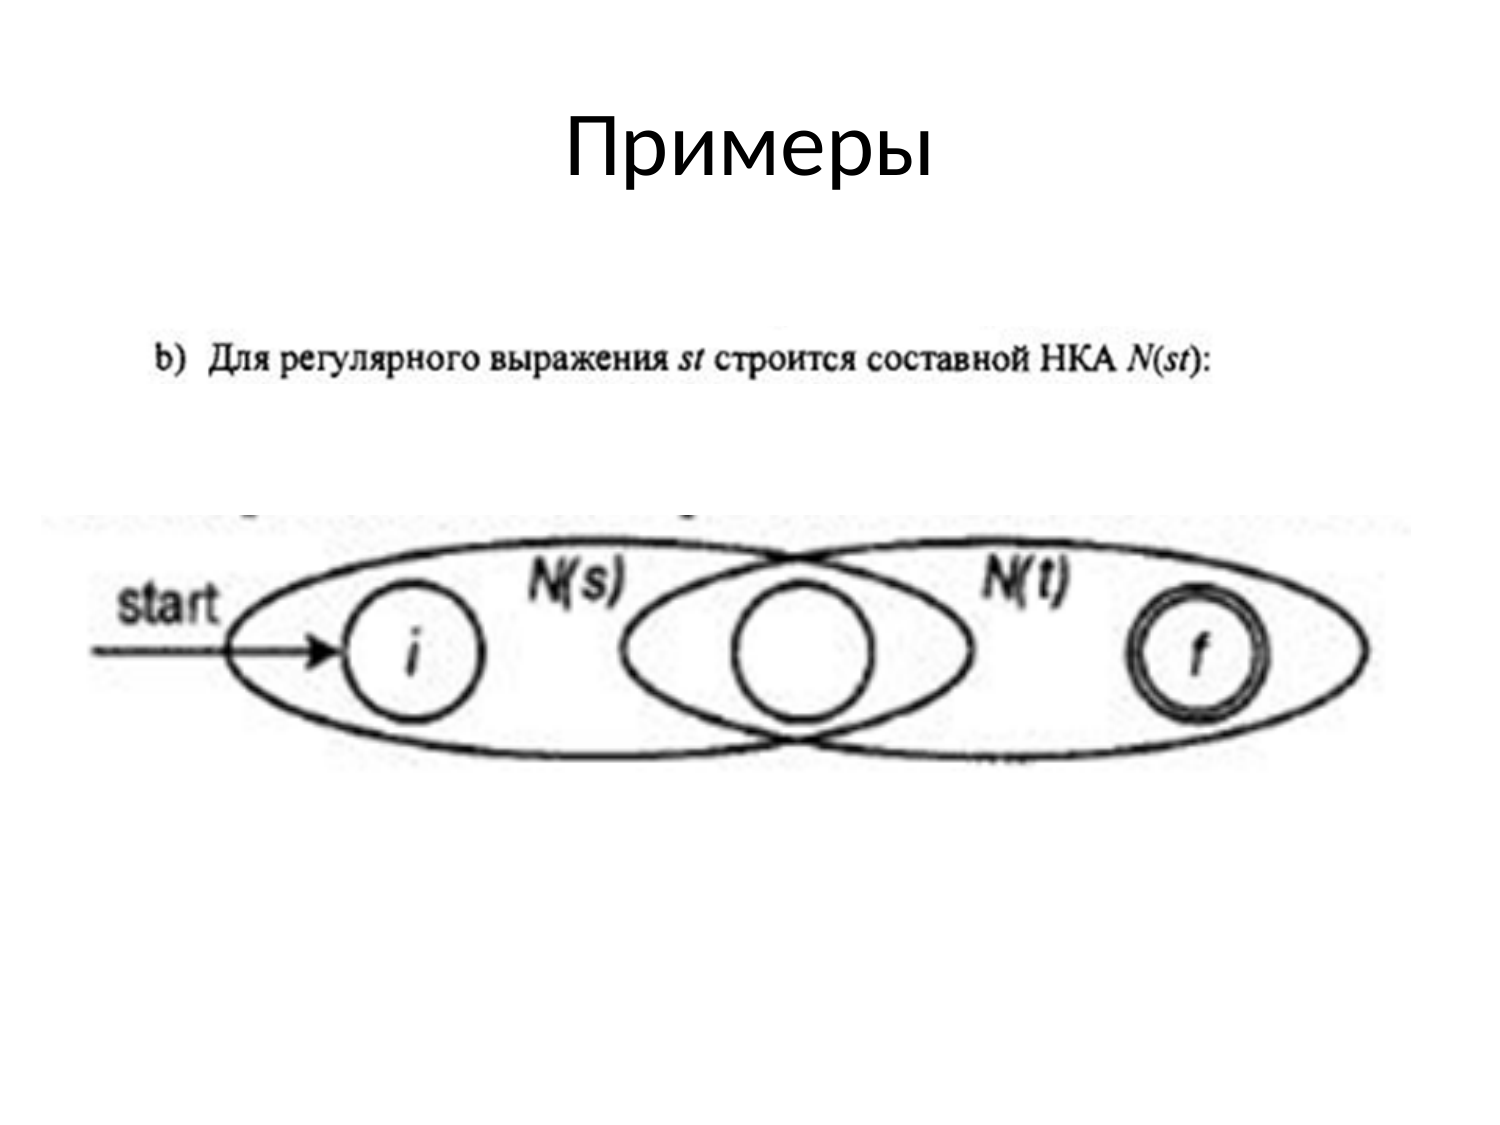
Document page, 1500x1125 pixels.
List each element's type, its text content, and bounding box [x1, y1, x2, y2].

picture [41, 514, 1412, 798]
title Примеры [75, 45, 1425, 233]
picture [135, 326, 1222, 385]
